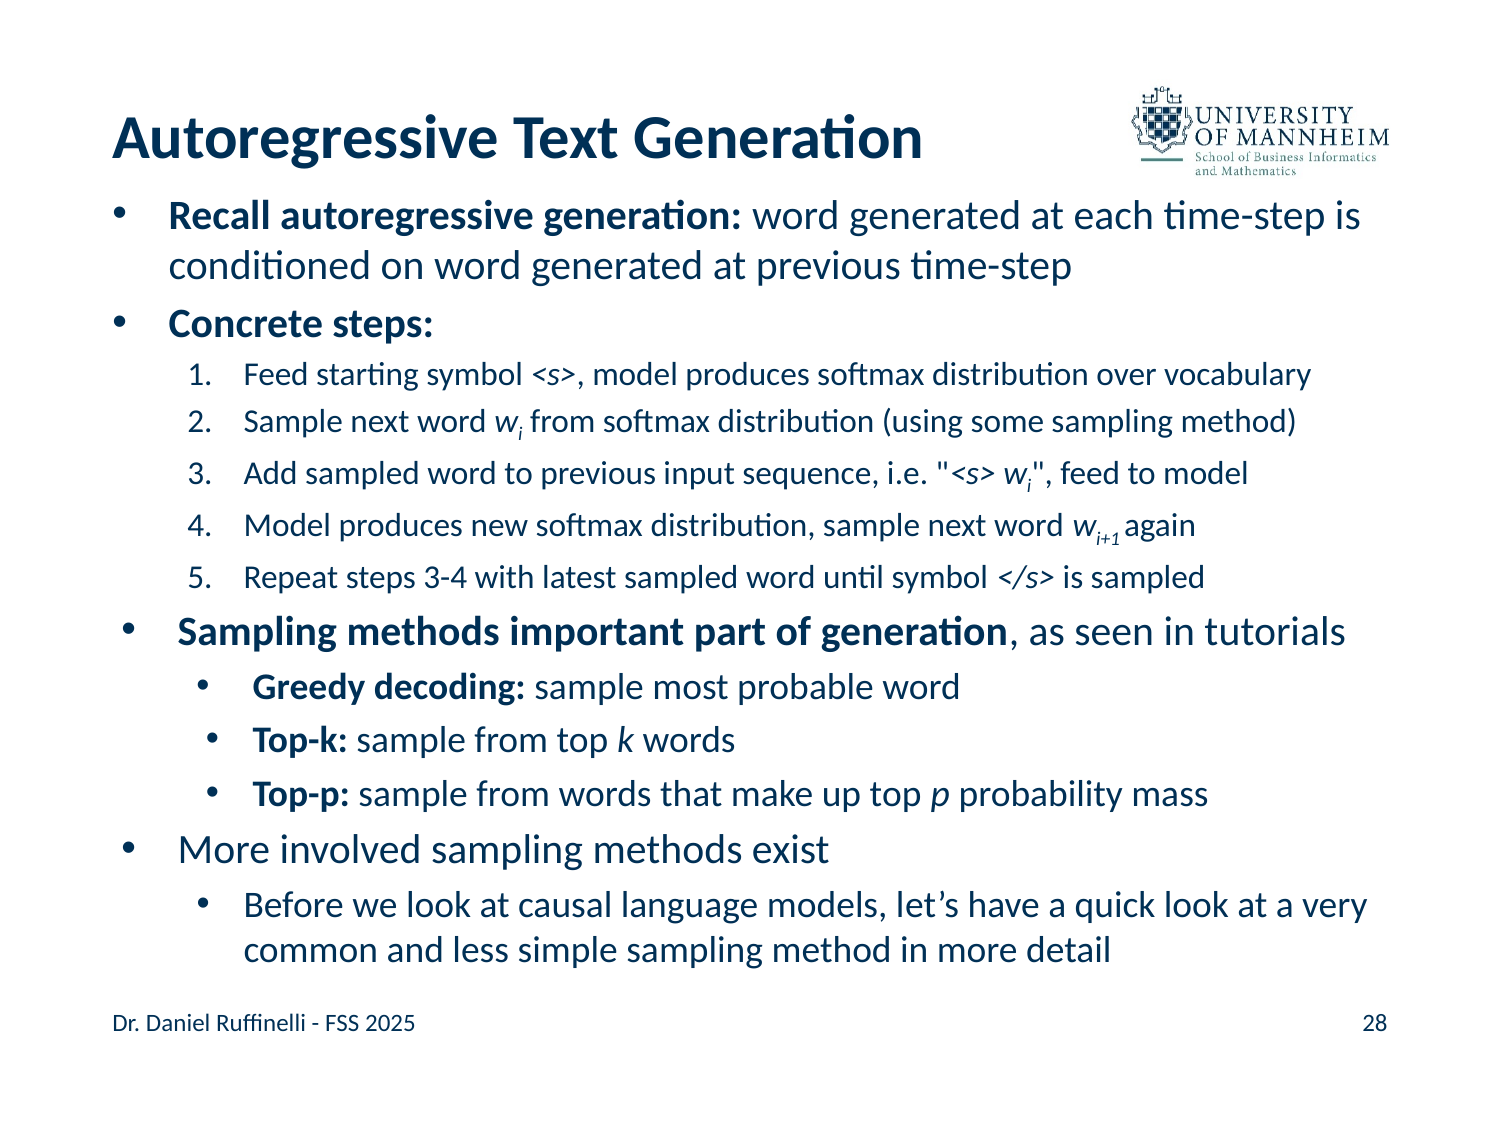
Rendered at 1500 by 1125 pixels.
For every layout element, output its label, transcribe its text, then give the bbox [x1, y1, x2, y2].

title Autoregressive Text Generation [112, 95, 1011, 187]
footer Dr. Daniel Ruffinelli - FSS 2025 [112, 1006, 588, 1036]
slide_number 28 [1214, 1006, 1388, 1036]
list Recall autoregressive generation: word generated at each time-step is conditioned on word generated at previous time-step Concrete steps: Feed starting symbol <s>, model produces softmax distribution over vocabulary Sample next word wi from softmax distribution (using some sampling method) Add sampled word to previous input sequence, i.e. "<s> wi", feed to model Model produces new softmax distribution, sample next word wi+1 again Repeat steps 3-4 with latest sampled word until symbol </s> is sampled Sampling methods important part of generation, as seen in tutorials Greedy decoding: sample most probable word Top-k: sample from top k words Top-p: sample from words that make up top p probability mass More involved sampling methods exist Before we look at causal language models, let’s have a quick look at a very common and less simple sampling method in more detail [112, 187, 1388, 996]
picture [1095, 57, 1425, 211]
